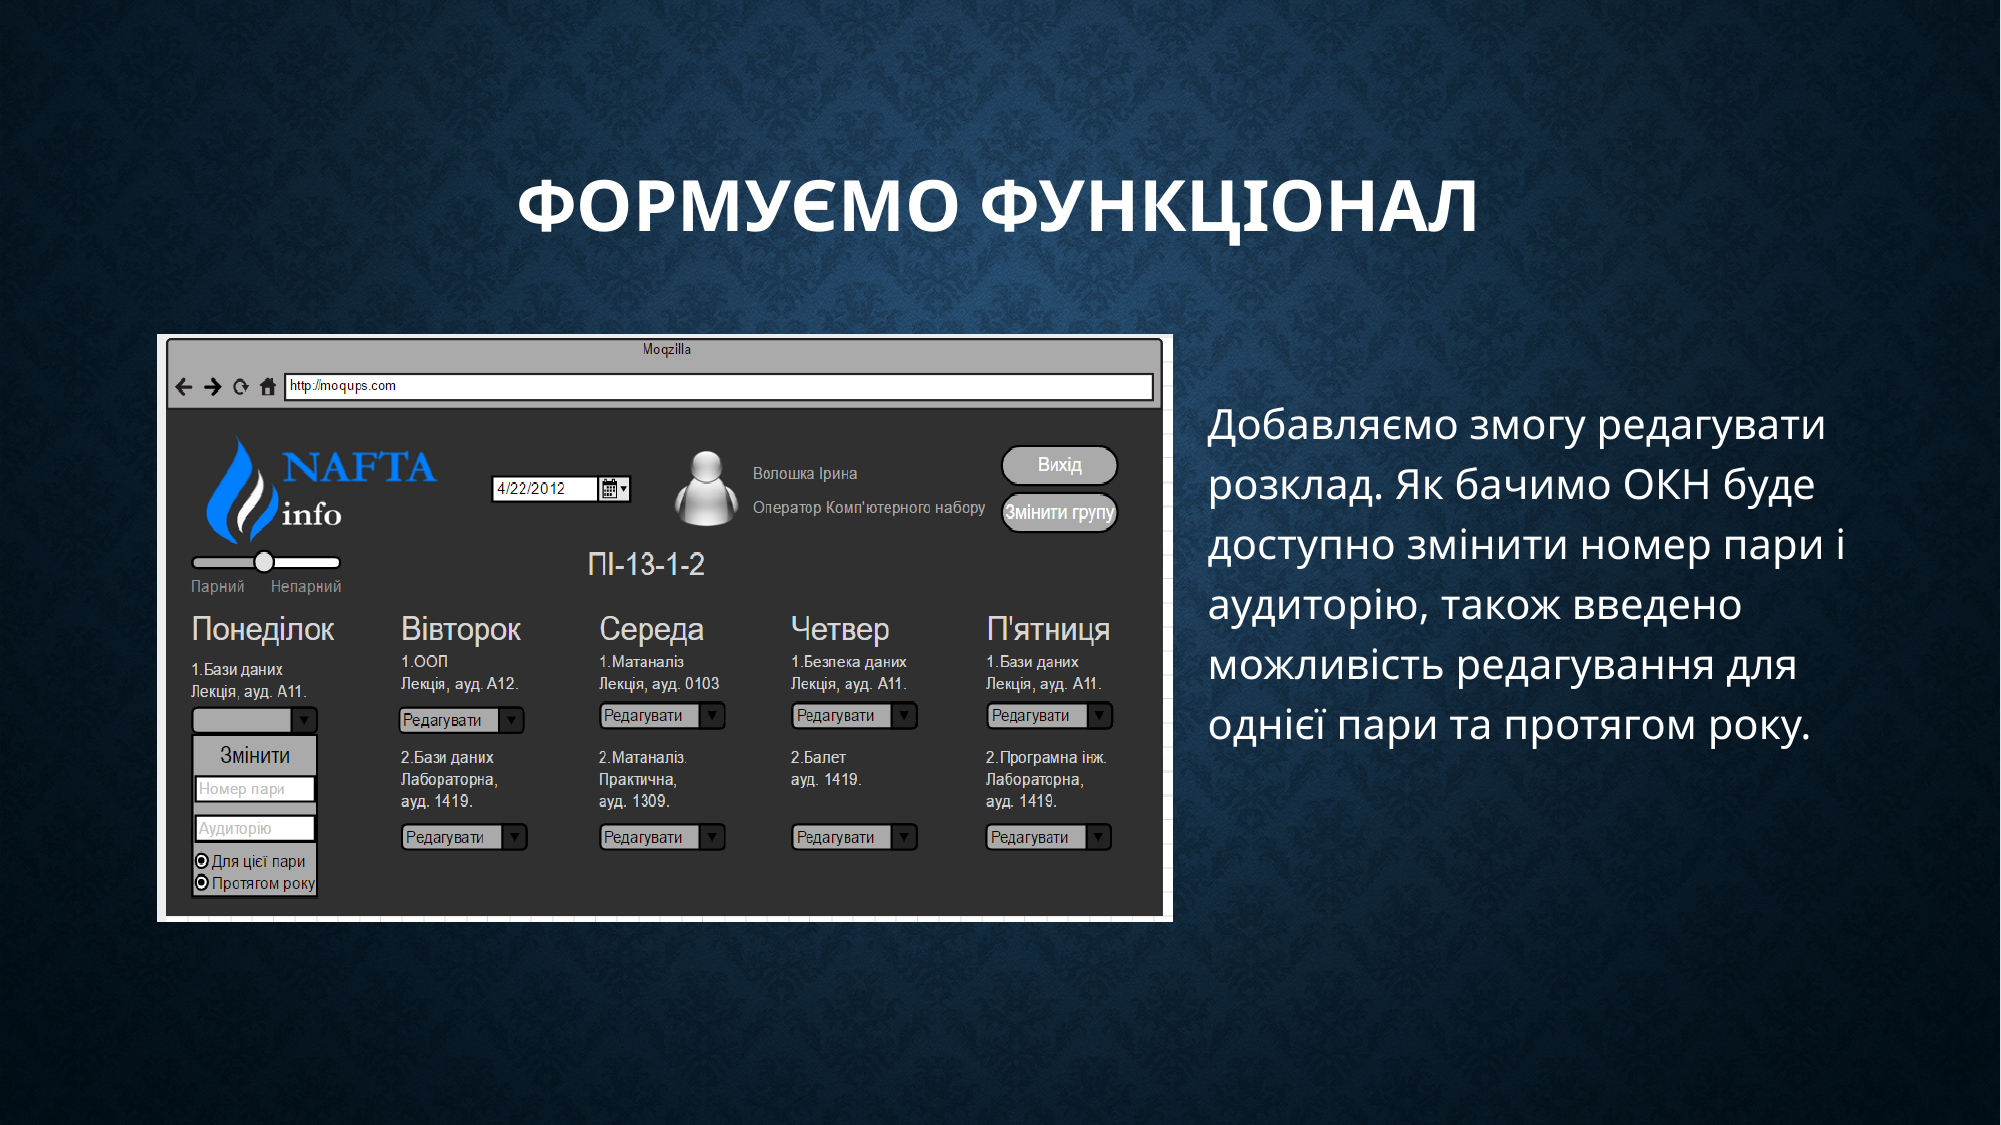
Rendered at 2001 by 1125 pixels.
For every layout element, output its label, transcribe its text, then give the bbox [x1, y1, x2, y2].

picture [156, 334, 1174, 923]
title Формуємо функціонал [149, 99, 1849, 318]
list Добавляємо змогу редагувати розклад. Як бачимо ОКН буде доступно змінити номер пари і аудиторію, також введено можливість редагування для однієї пари та протягом року. [1192, 380, 1894, 827]
